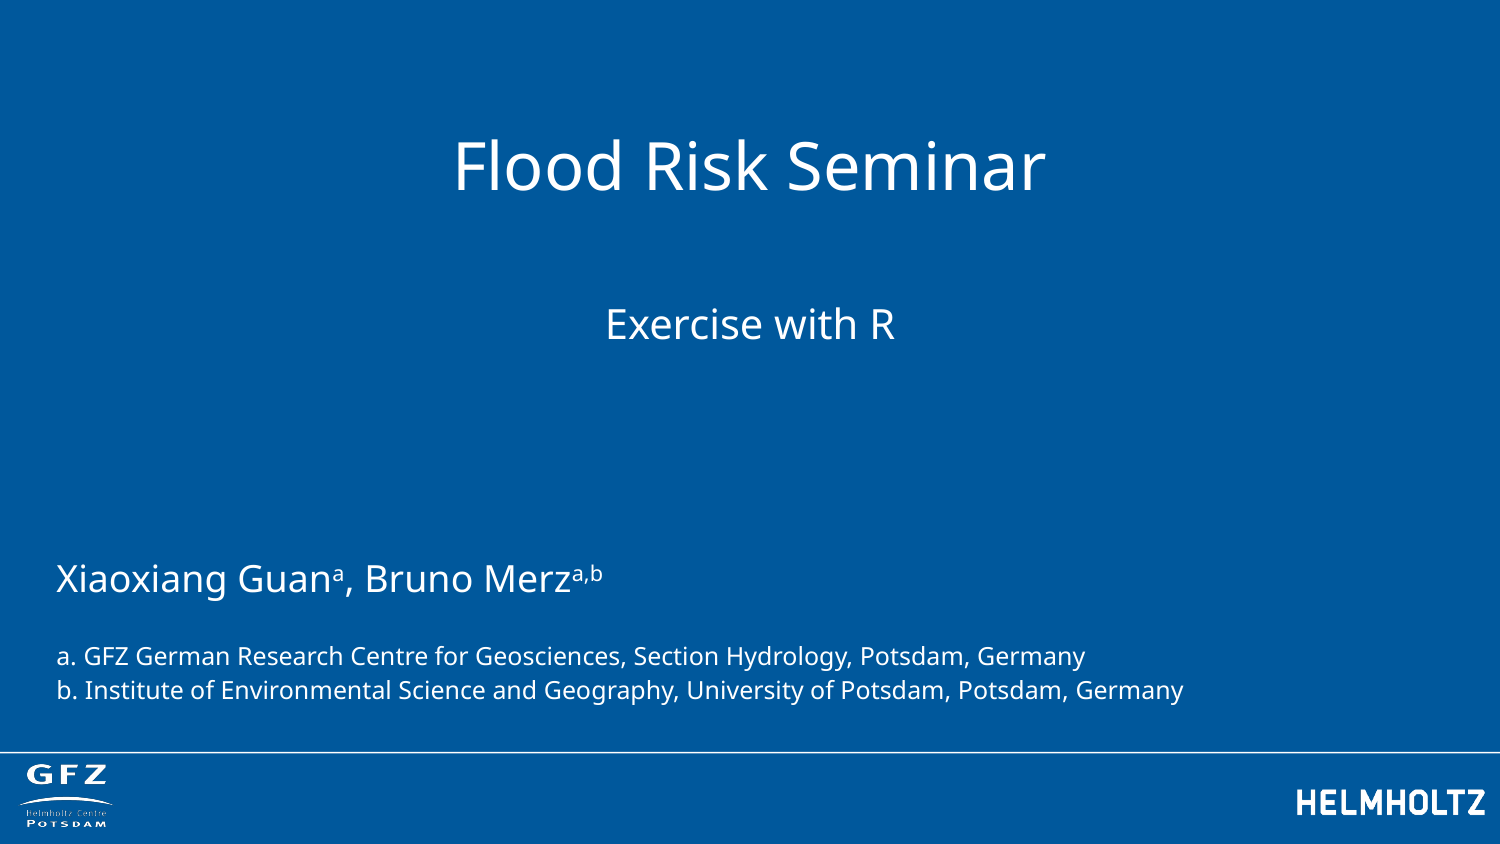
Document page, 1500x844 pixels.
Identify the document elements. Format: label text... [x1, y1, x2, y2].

picture [1281, 778, 1500, 826]
subtitle Exercise with R [24, 290, 1475, 422]
text_box Xiaoxiang Guana, Bruno Merza,b a. GFZ German Research Centre for Geosciences, Section Hydrology, Potsdam, Germany b. Institute of Environmental Science and Geography, University of Potsdam, Potsdam, Germany [41, 547, 1492, 742]
title Flood Risk Seminar [24, 37, 1475, 290]
